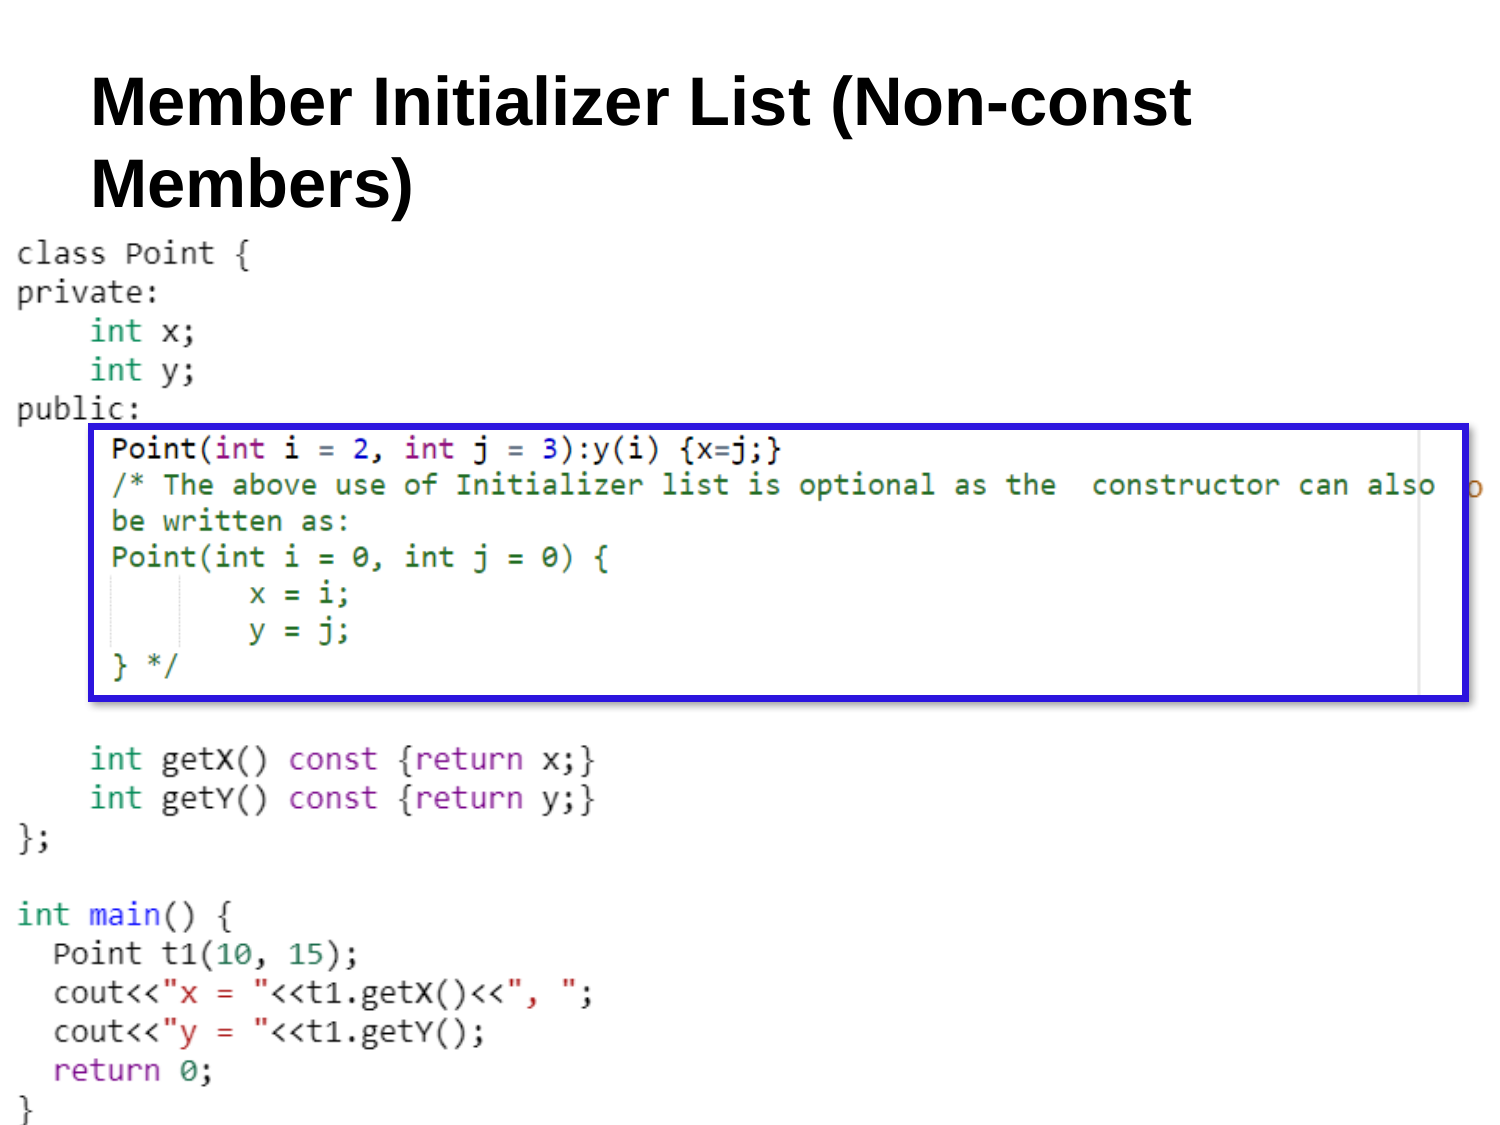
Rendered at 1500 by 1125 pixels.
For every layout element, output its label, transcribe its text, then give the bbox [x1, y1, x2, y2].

picture [11, 229, 1500, 1125]
title Member Initializer List (Non-const Members) [75, 45, 1425, 228]
